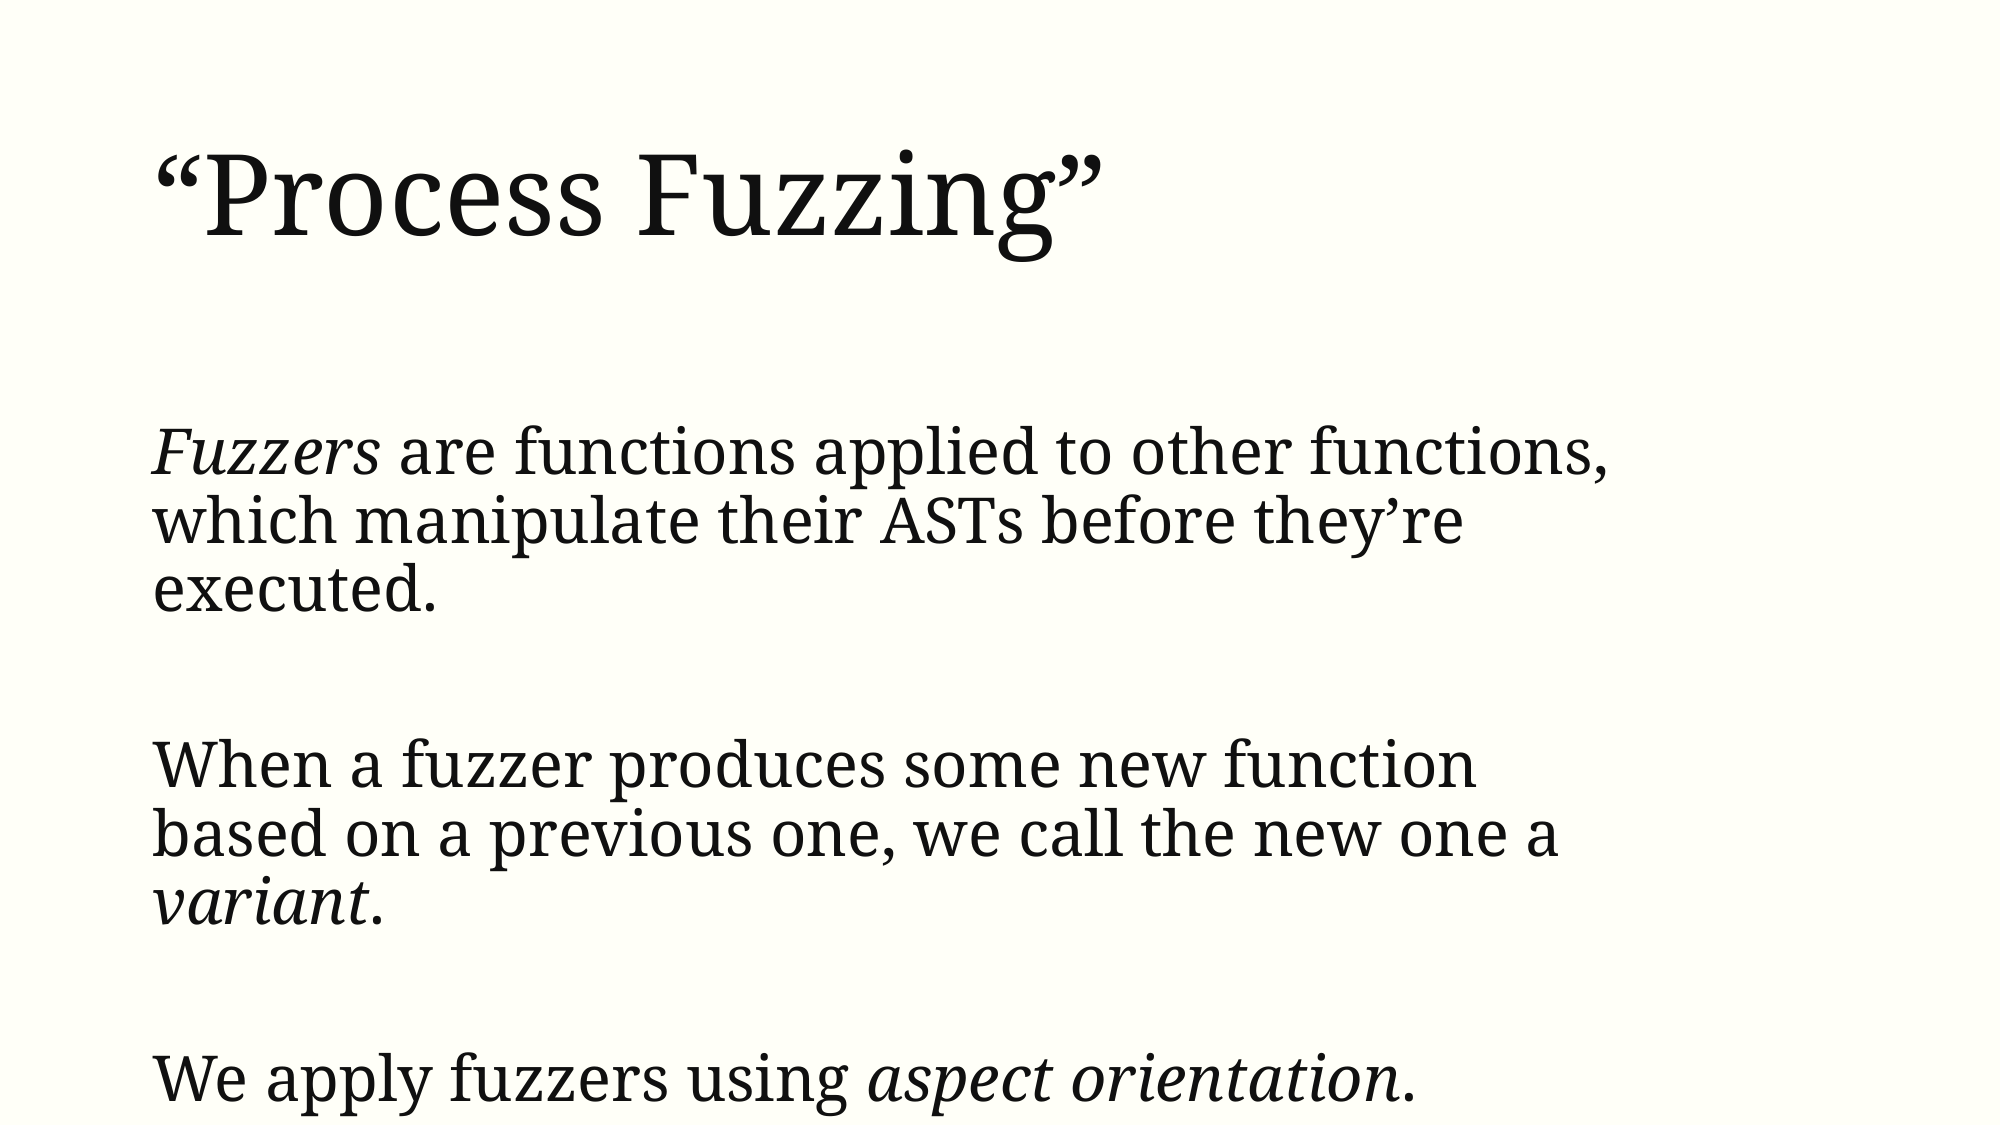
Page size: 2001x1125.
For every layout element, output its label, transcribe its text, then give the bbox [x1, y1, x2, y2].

list Fuzzers are functions applied to other functions, which manipulate their ASTs before they’re executed. When a fuzzer produces some new function based on a previous one, we call the new one a variant. We apply fuzzers using aspect orientation. [137, 316, 1684, 1125]
title “Process Fuzzing” [137, 59, 1863, 339]
